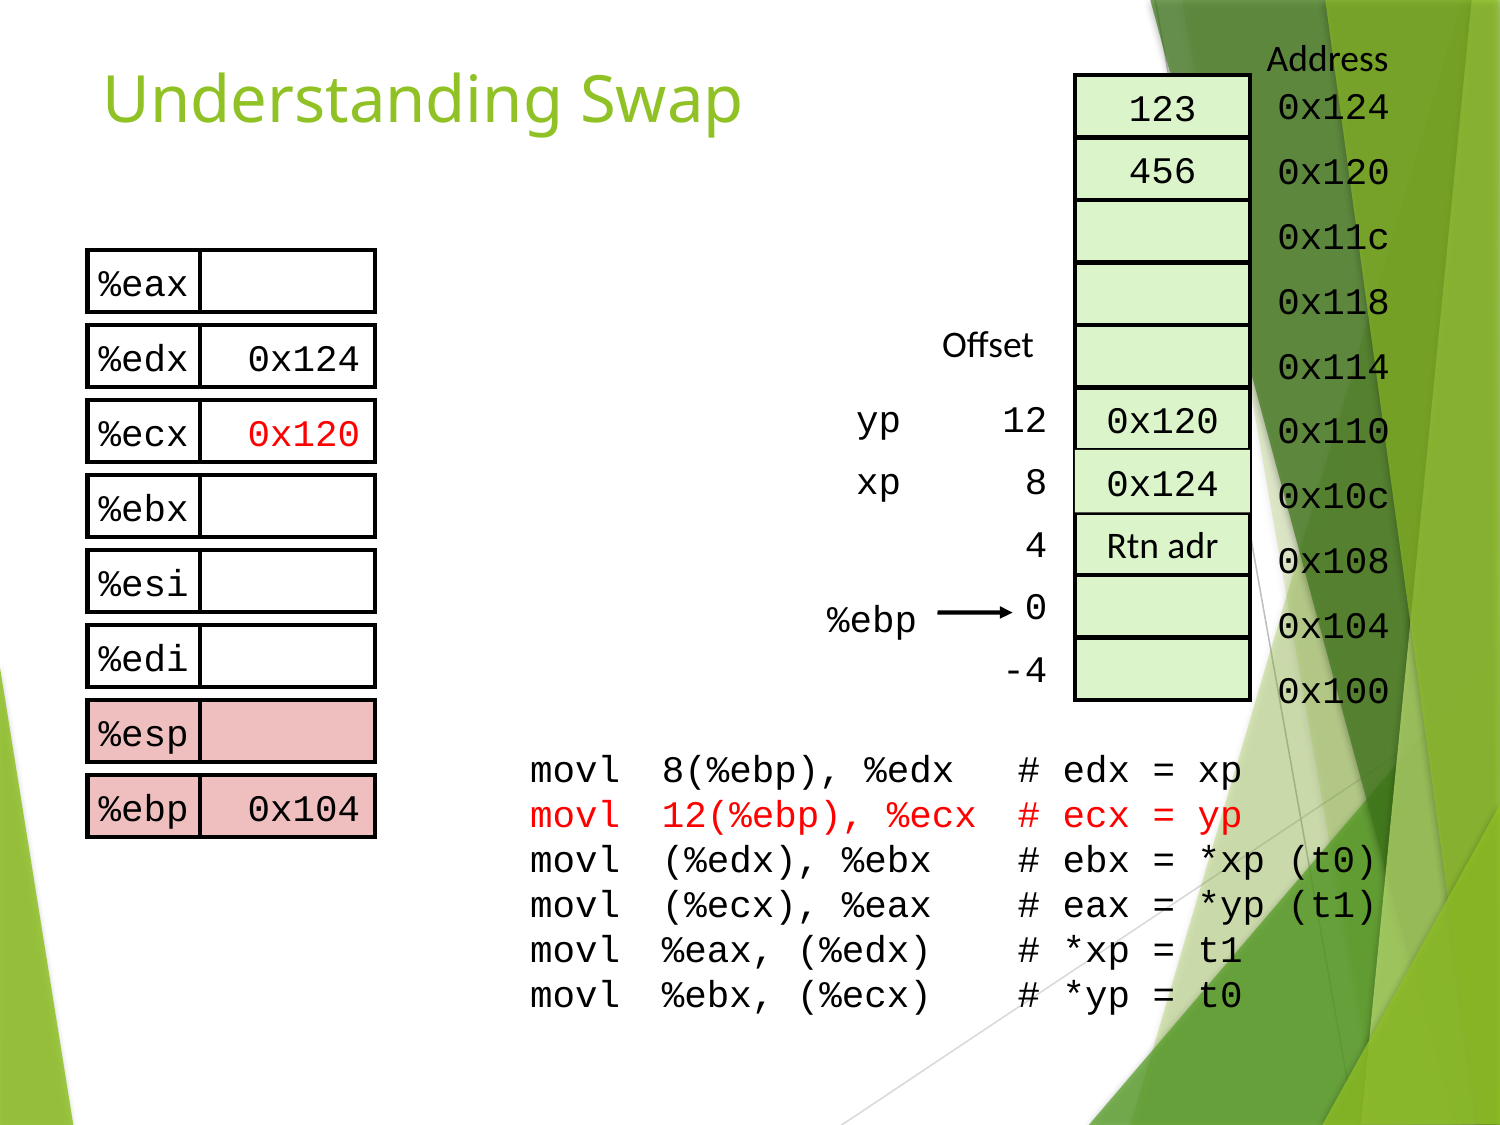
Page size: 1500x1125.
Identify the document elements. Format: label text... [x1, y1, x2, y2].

text_box 0x11c [1262, 204, 1463, 265]
text_box yp [825, 387, 933, 448]
text_box 456 [1074, 137, 1250, 199]
text_box 0x124 [204, 324, 375, 388]
text_box 0x104 [204, 774, 375, 838]
text_box xp [825, 449, 933, 510]
text_box 0x10c [1262, 463, 1463, 524]
text_box -4 [987, 637, 1085, 698]
text_box 0x110 [1262, 399, 1463, 459]
text_box Rtn adr [1074, 513, 1250, 574]
text_box 0x120 [1074, 388, 1250, 449]
text_box movl 8(%ebp), %edx # edx = xp movl 12(%ebp), %ecx # ecx = yp movl (%edx), %ebx # ebx = *xp (t0) movl (%ecx), %eax # eax = *yp (t1) movl %eax, (%edx) # *xp = t1 movl %ebx, (%ecx) # *yp = t0 [449, 737, 1425, 1022]
text_box 12 [987, 387, 1085, 448]
text_box 0x108 [1262, 528, 1463, 589]
text_box [204, 549, 375, 613]
text_box 0x100 [1262, 658, 1463, 719]
text_box 0x118 [1262, 269, 1463, 330]
title Understanding Swap [87, 50, 1134, 144]
text_box [1074, 199, 1250, 262]
text_box Address [1251, 26, 1404, 87]
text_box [86, 249, 201, 838]
text_box [1074, 637, 1250, 700]
text_box [204, 624, 375, 688]
text_box 0x124 [1262, 74, 1463, 135]
text_box 0x104 [1262, 593, 1463, 654]
text_box [1074, 574, 1250, 637]
text_box 8 [987, 449, 1074, 510]
text_box [1074, 262, 1250, 324]
text_box 0 [987, 574, 1085, 635]
text_box [204, 699, 375, 763]
text_box [1074, 324, 1250, 388]
text_box 0x114 [1262, 334, 1463, 395]
text_box [204, 474, 375, 538]
text_box 123 [1074, 74, 1250, 137]
text_box 0x120 [204, 399, 375, 463]
text_box [201, 249, 375, 313]
text_box Offset [927, 312, 1049, 373]
text_box %ebp [812, 587, 933, 648]
text_box 4 [987, 512, 1085, 573]
text_box 0x120 [1262, 139, 1463, 200]
text_box 0x124 [1074, 449, 1250, 513]
